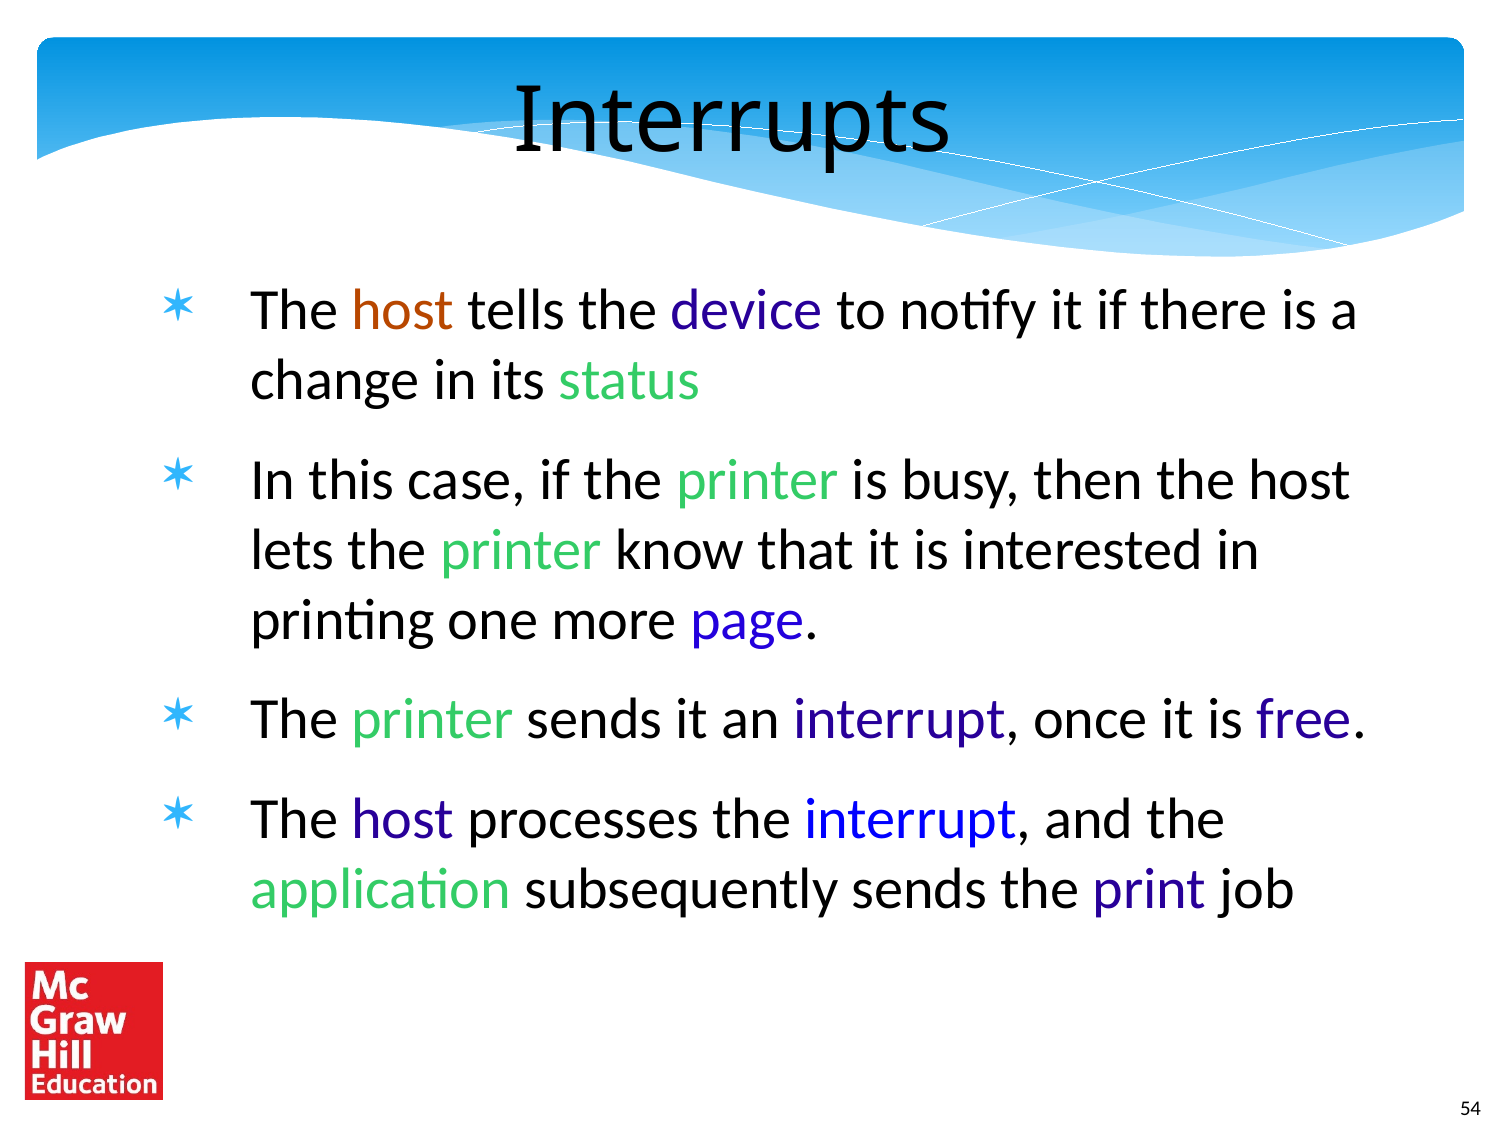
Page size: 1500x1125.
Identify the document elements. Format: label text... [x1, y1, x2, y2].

title Interrupts [125, 37, 1342, 192]
picture [24, 962, 163, 1100]
list The host tells the device to notify it if there is a change in its status In this case, if the printer is busy, then the host lets the printer know that it is interested in printing one more page. The printer sends it an interrupt, once it is free. The host processes the interrupt, and the application subsequently sends the print job [145, 271, 1438, 963]
